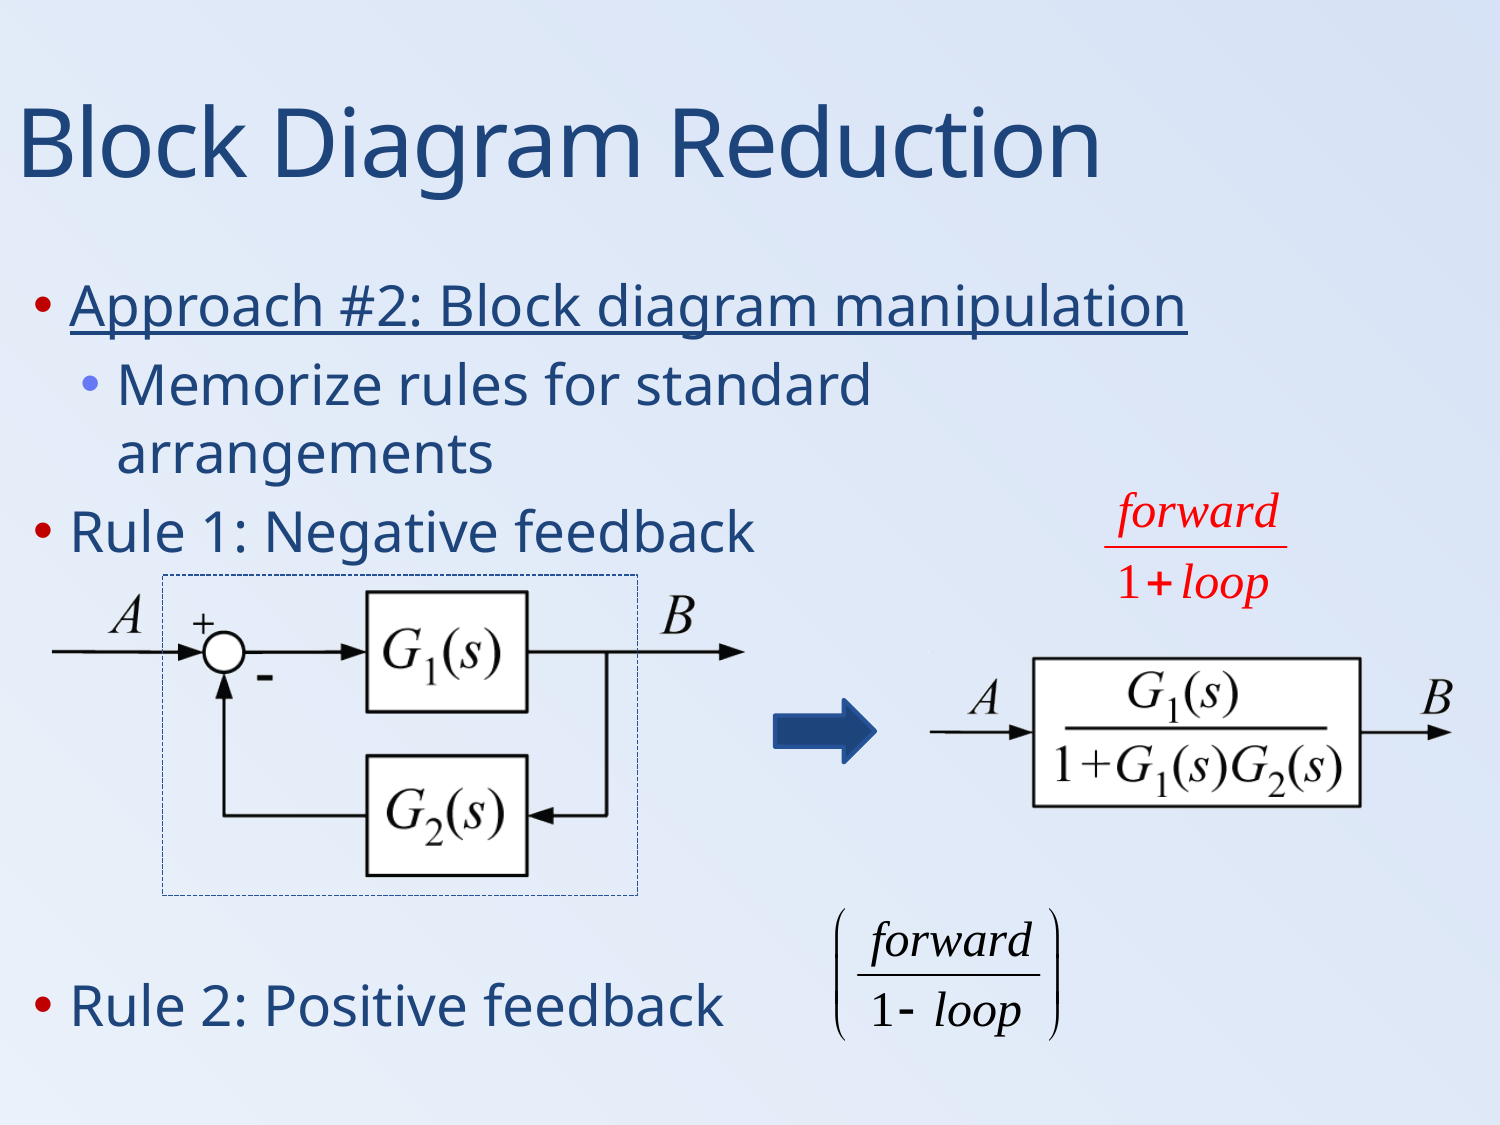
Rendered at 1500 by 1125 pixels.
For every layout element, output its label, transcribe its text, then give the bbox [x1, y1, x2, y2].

picture [911, 636, 1481, 830]
title Block Diagram Reduction [0, 45, 1250, 233]
list Approach #2: Block diagram manipulation Memorize rules for standard arrangements Rule 1: Negative feedback Rule 2: Positive feedback [0, 262, 1250, 1050]
picture [24, 548, 781, 908]
text_box [792, 697, 878, 765]
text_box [824, 899, 1076, 1051]
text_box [1095, 479, 1297, 618]
